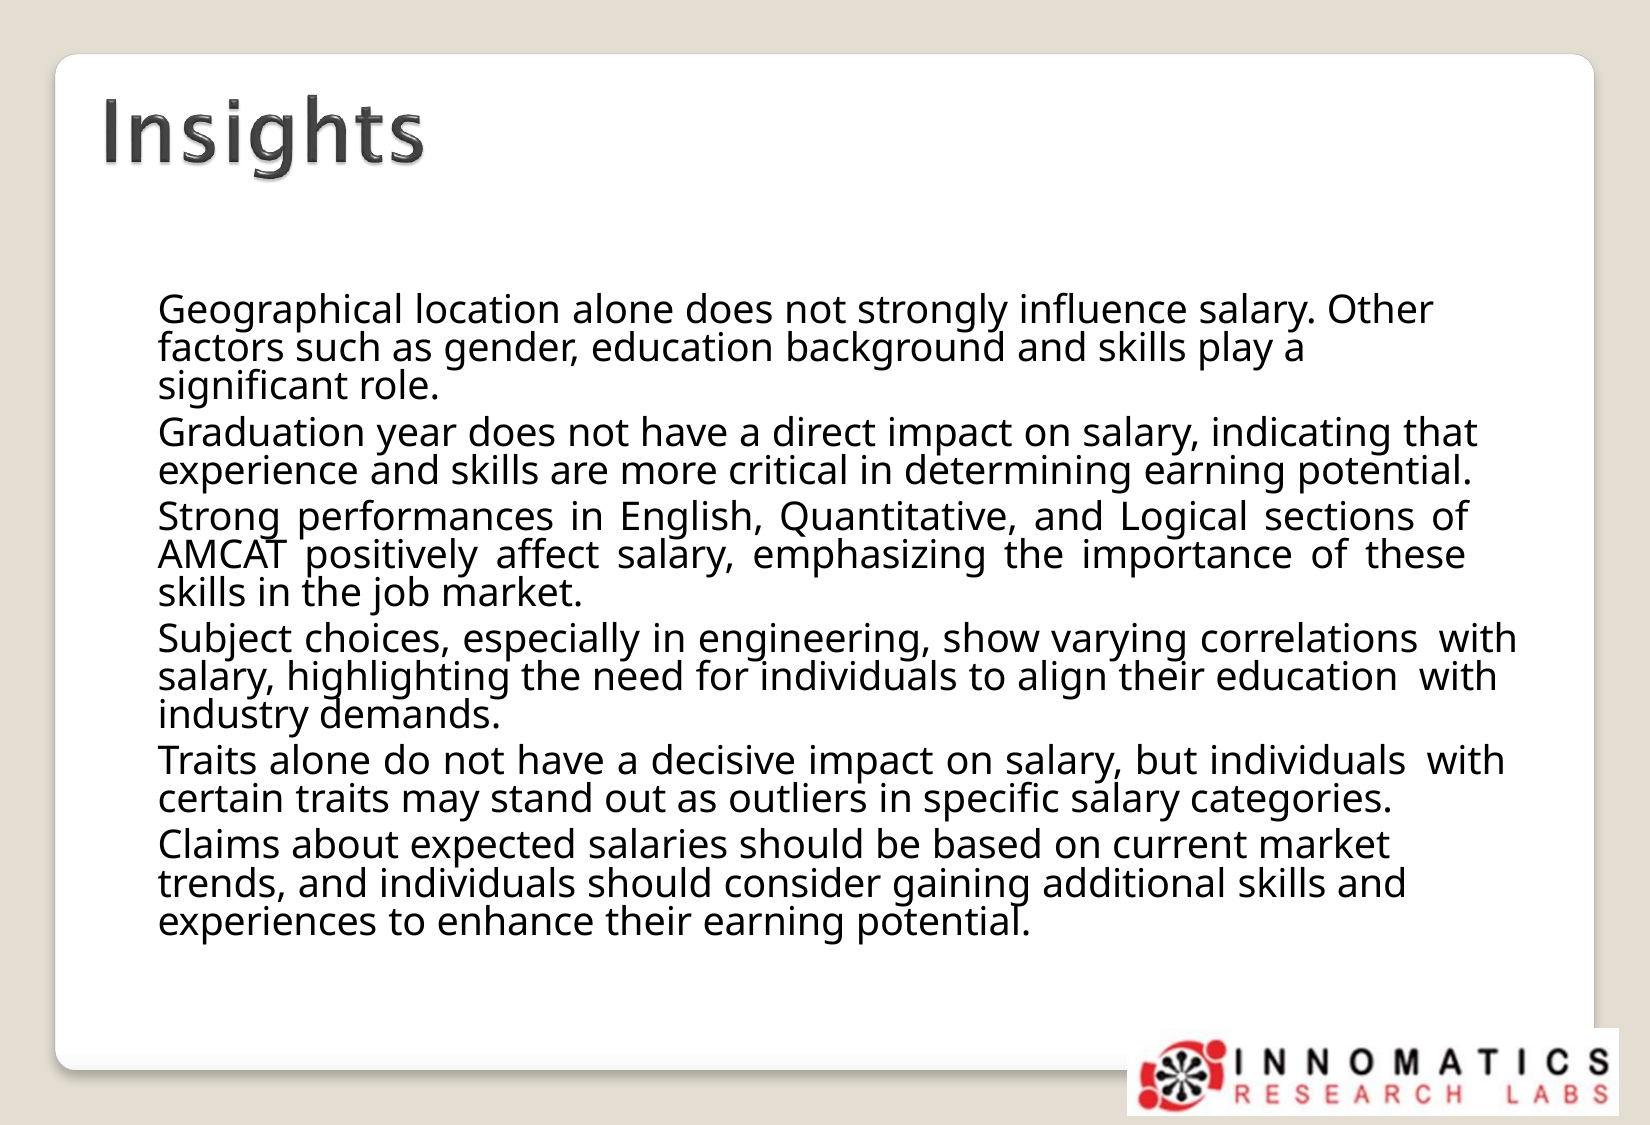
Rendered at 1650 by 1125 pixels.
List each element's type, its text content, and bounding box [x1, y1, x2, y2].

picture [102, 94, 425, 184]
picture [1127, 1028, 1619, 1116]
text_box Geographical location alone does not strongly influence salary. Other factors such as gender, education background and skills play a significant role. Graduation year does not have a direct impact on salary, indicating that experience and skills are more critical in determining earning potential. Strong performances in English, Quantitative, and Logical sections of AMCAT positively affect salary, emphasizing the importance of these skills in the job market. Subject choices, especially in engineering, show varying correlations with salary, highlighting the need for individuals to align their education with industry demands. Traits alone do not have a decisive impact on salary, but individuals with certain traits may stand out as outliers in specific salary categories. Claims about expected salaries should be based on current market trends, and individuals should consider gaining additional skills and experiences to enhance their earning potential. [113, 281, 1551, 943]
